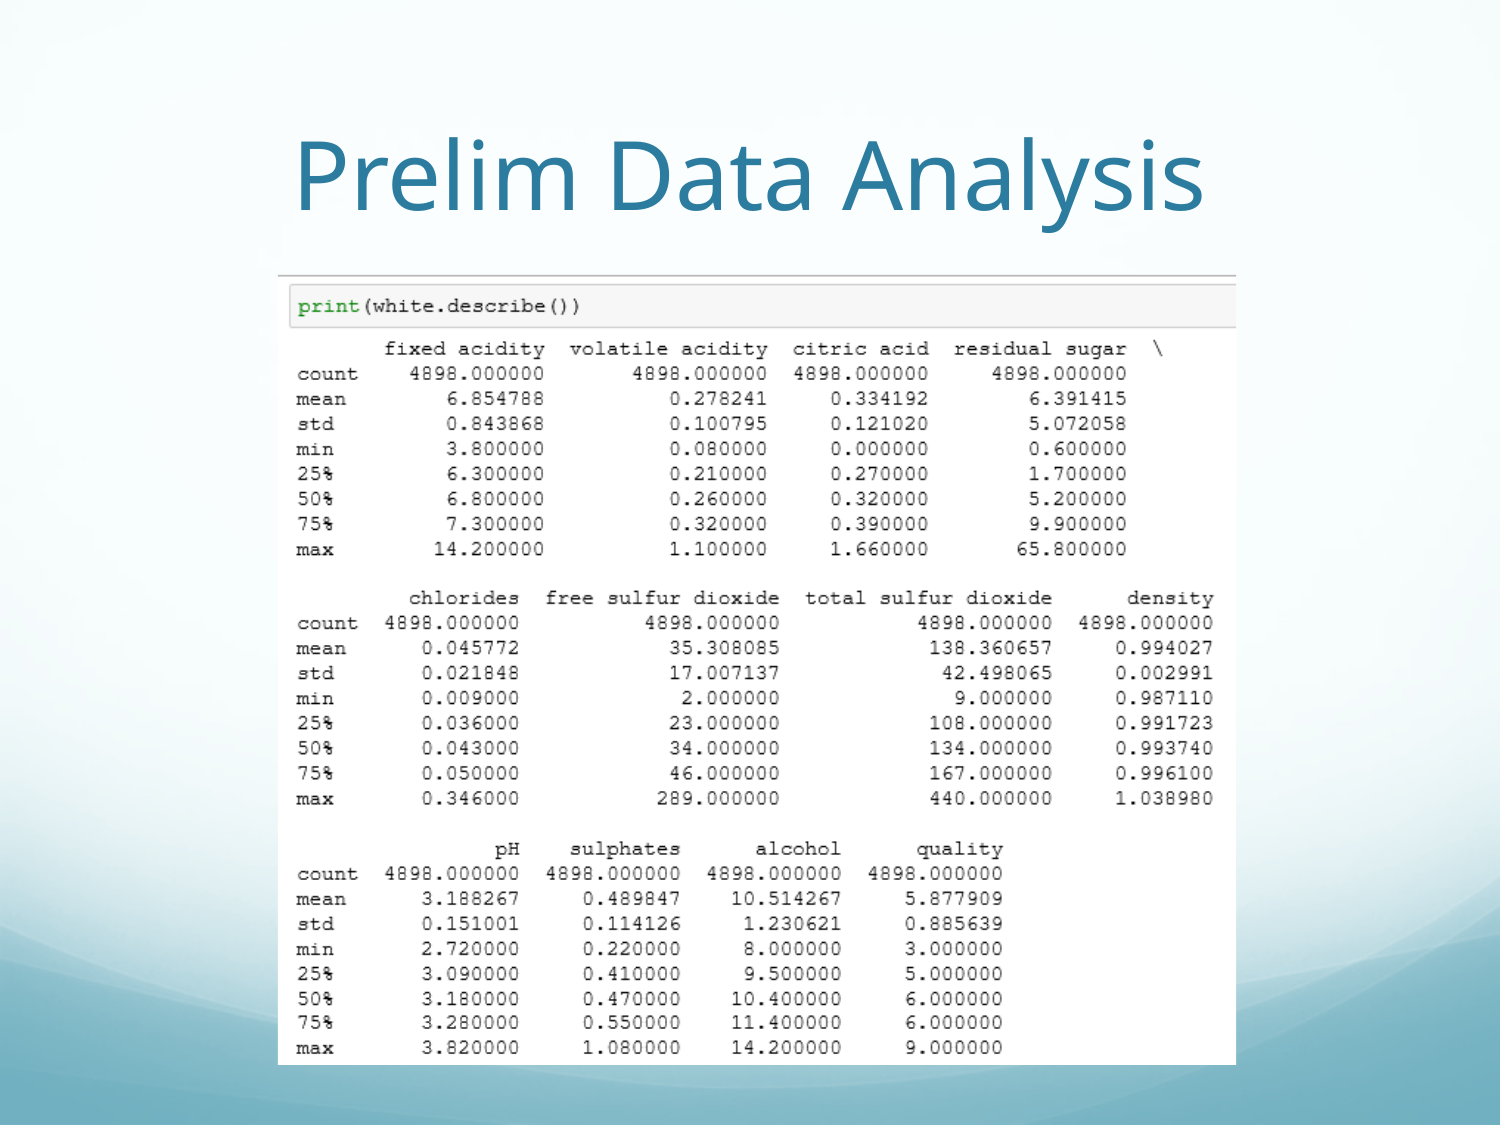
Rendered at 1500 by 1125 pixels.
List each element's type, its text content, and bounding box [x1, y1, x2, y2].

title Prelim Data Analysis [90, 17, 1410, 237]
picture [277, 273, 1237, 1066]
